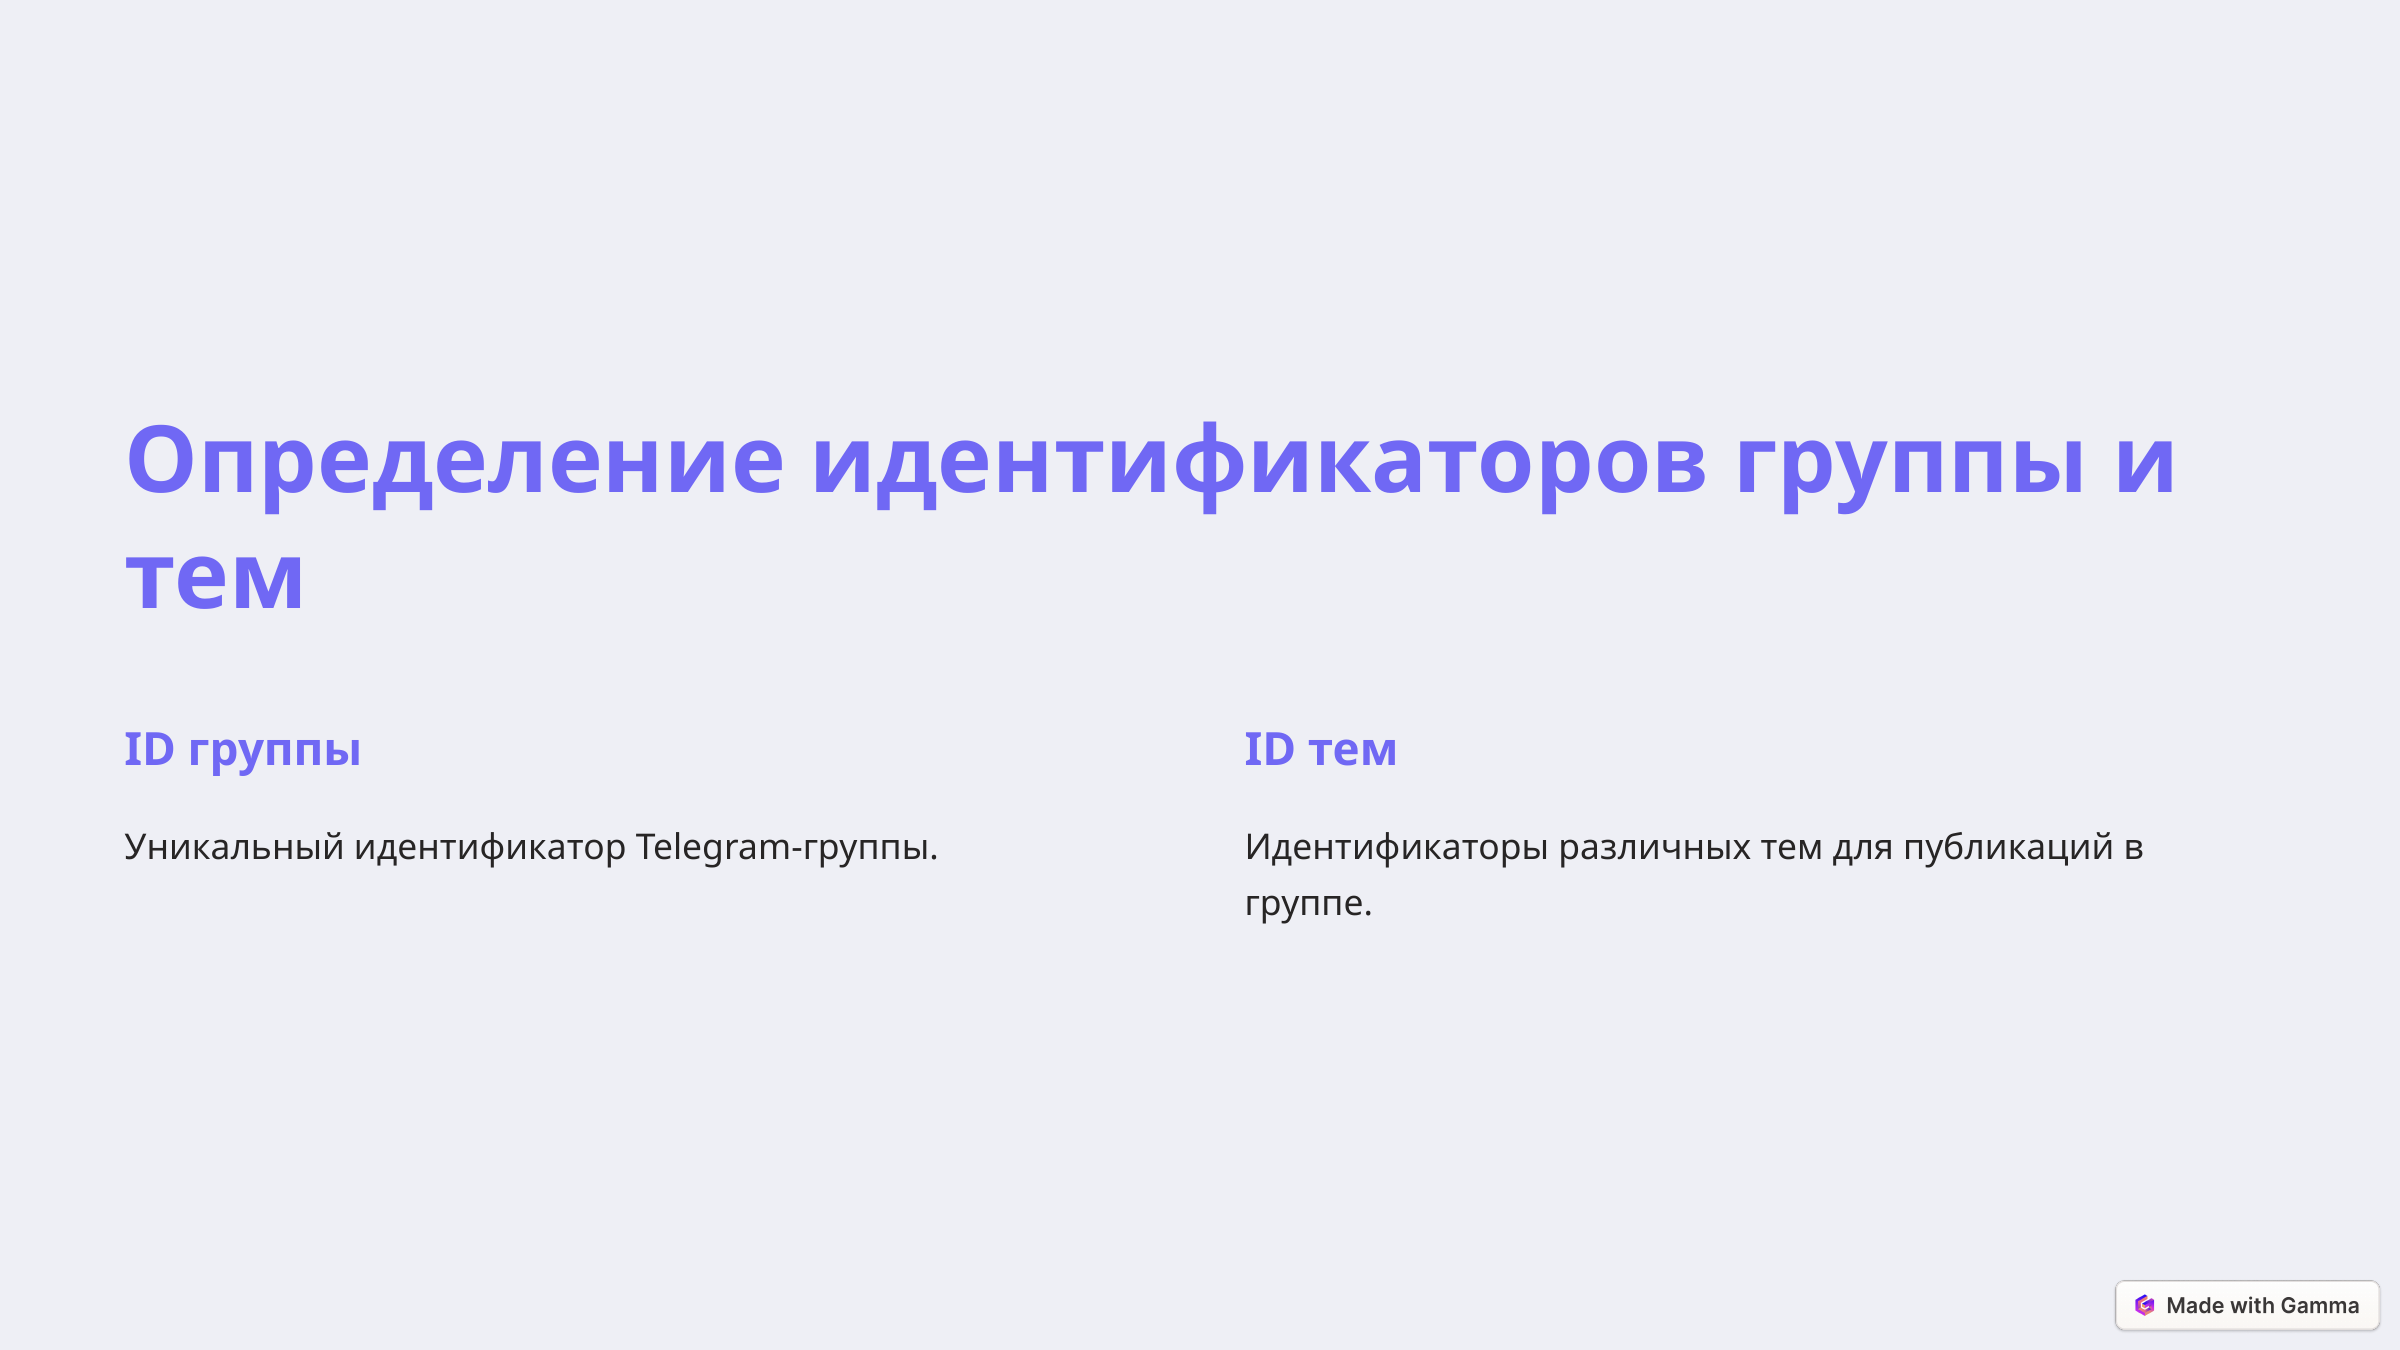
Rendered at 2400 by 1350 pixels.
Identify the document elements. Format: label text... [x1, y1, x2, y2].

picture [2106, 1271, 2389, 1339]
text_box Определение идентификаторов группы и тем [124, 393, 2276, 628]
text_box Уникальный идентификатор Telegram-группы. [124, 810, 1157, 868]
text_box ID группы [124, 716, 592, 775]
text_box ID тем [1244, 716, 1713, 775]
text_box Идентификаторы различных тем для публикаций в группе. [1244, 810, 2277, 925]
